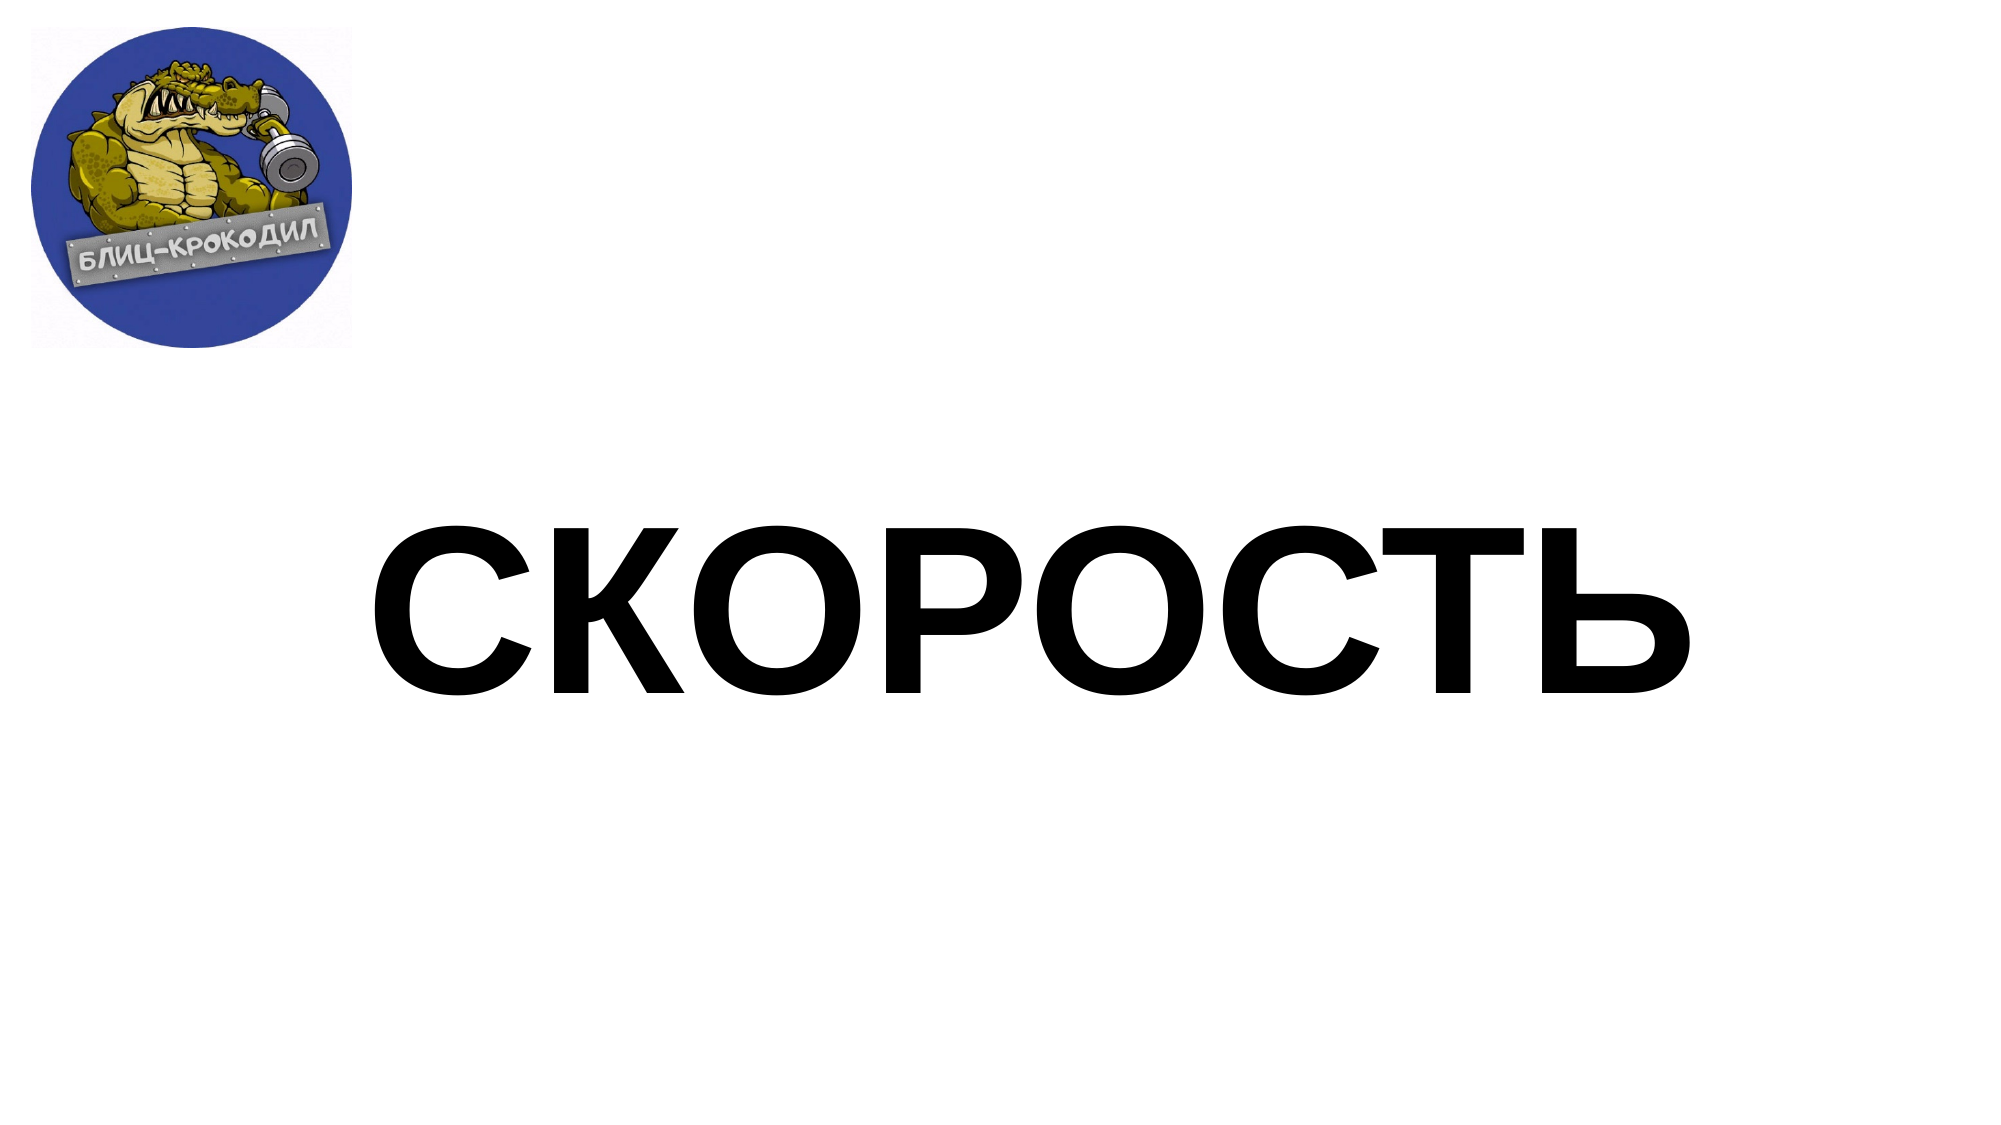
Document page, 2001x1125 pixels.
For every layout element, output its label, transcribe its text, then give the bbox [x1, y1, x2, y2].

title СКОРОСТЬ [282, 361, 1783, 754]
picture [31, 27, 352, 348]
